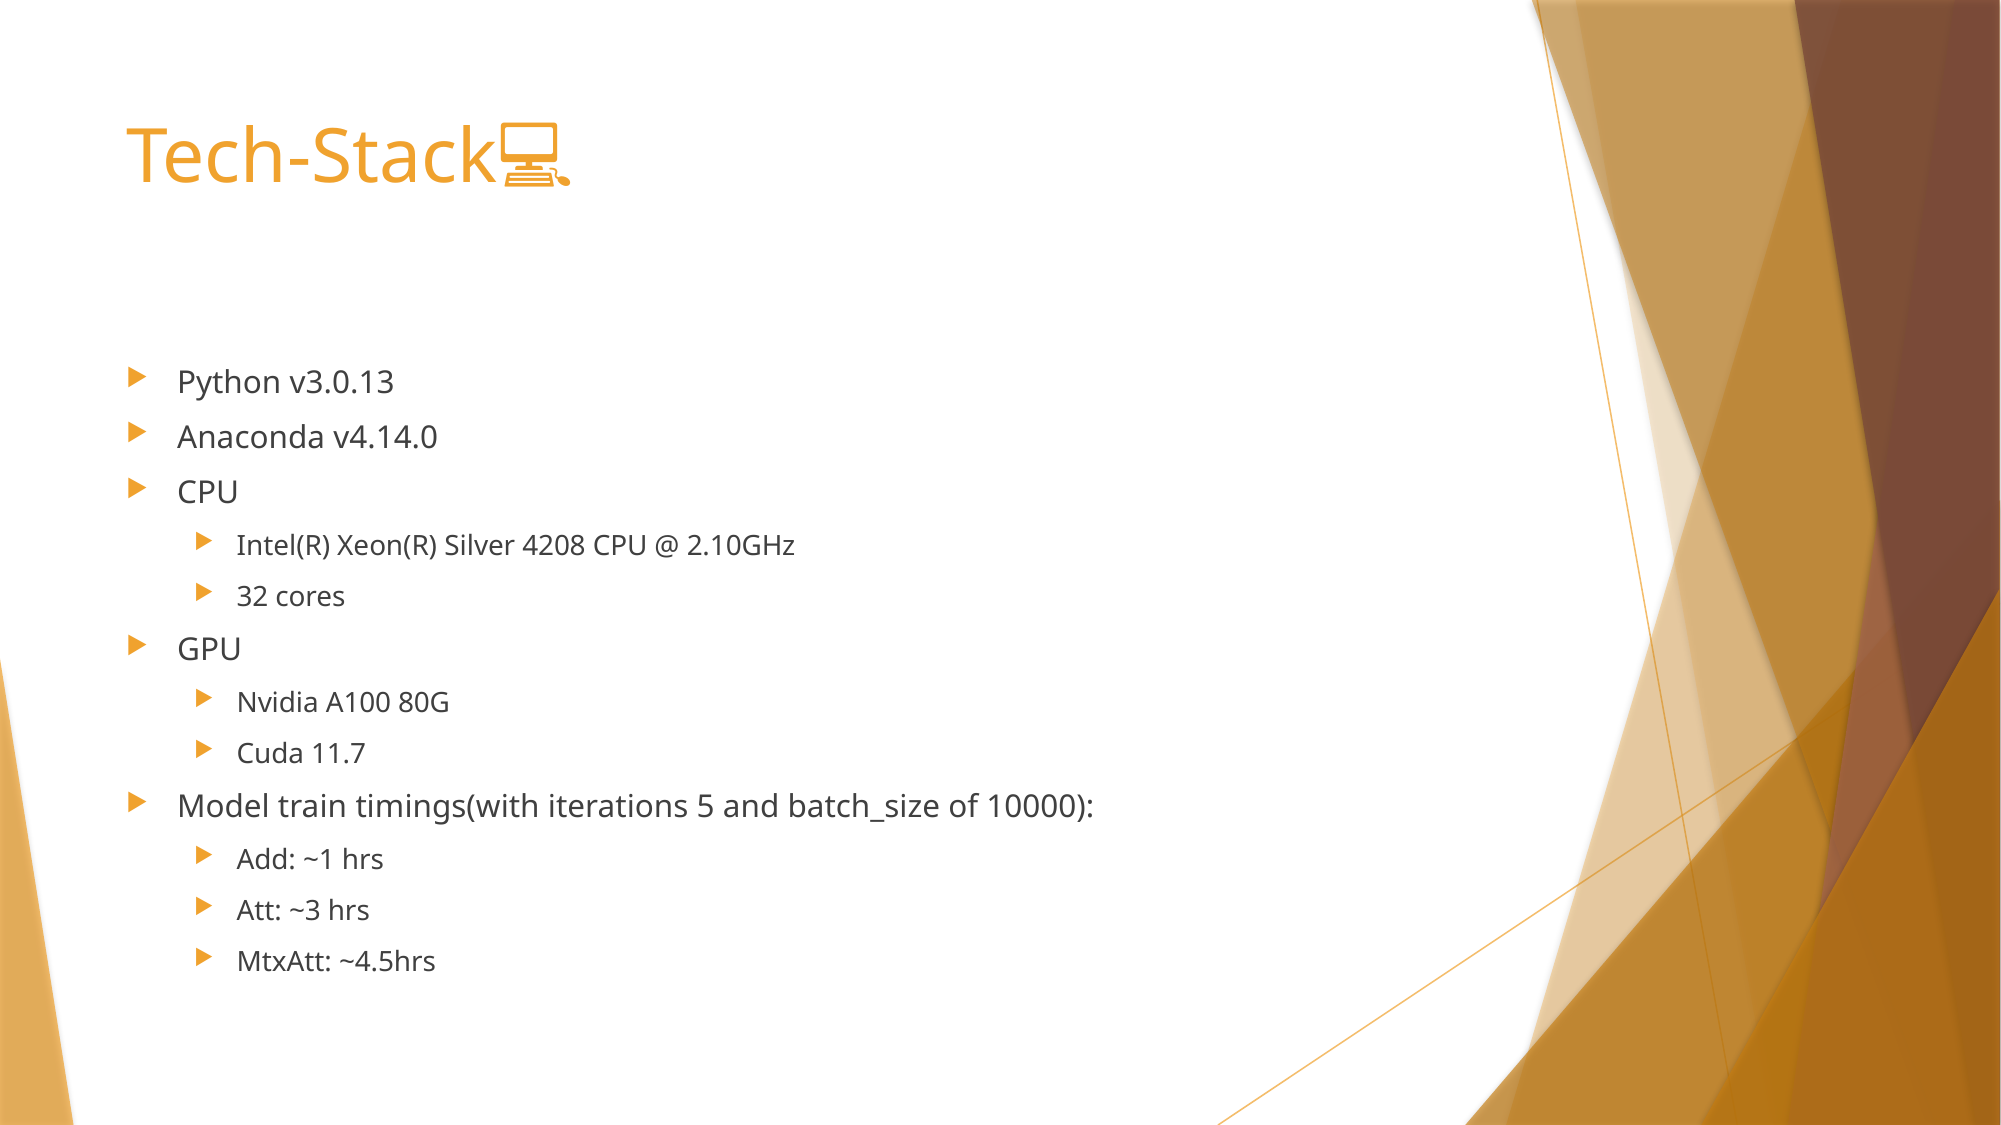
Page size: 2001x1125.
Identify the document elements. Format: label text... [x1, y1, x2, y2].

title Tech-Stack💻 [111, 99, 1522, 317]
list Python v3.0.13 Anaconda v4.14.0 CPU Intel(R) Xeon(R) Silver 4208 CPU @ 2.10GHz 32 cores GPU Nvidia A100 80G Cuda 11.7 Model train timings(with iterations 5 and batch_size of 10000): Add: ~1 hrs Att: ~3 hrs MtxAtt: ~4.5hrs [111, 354, 1522, 992]
